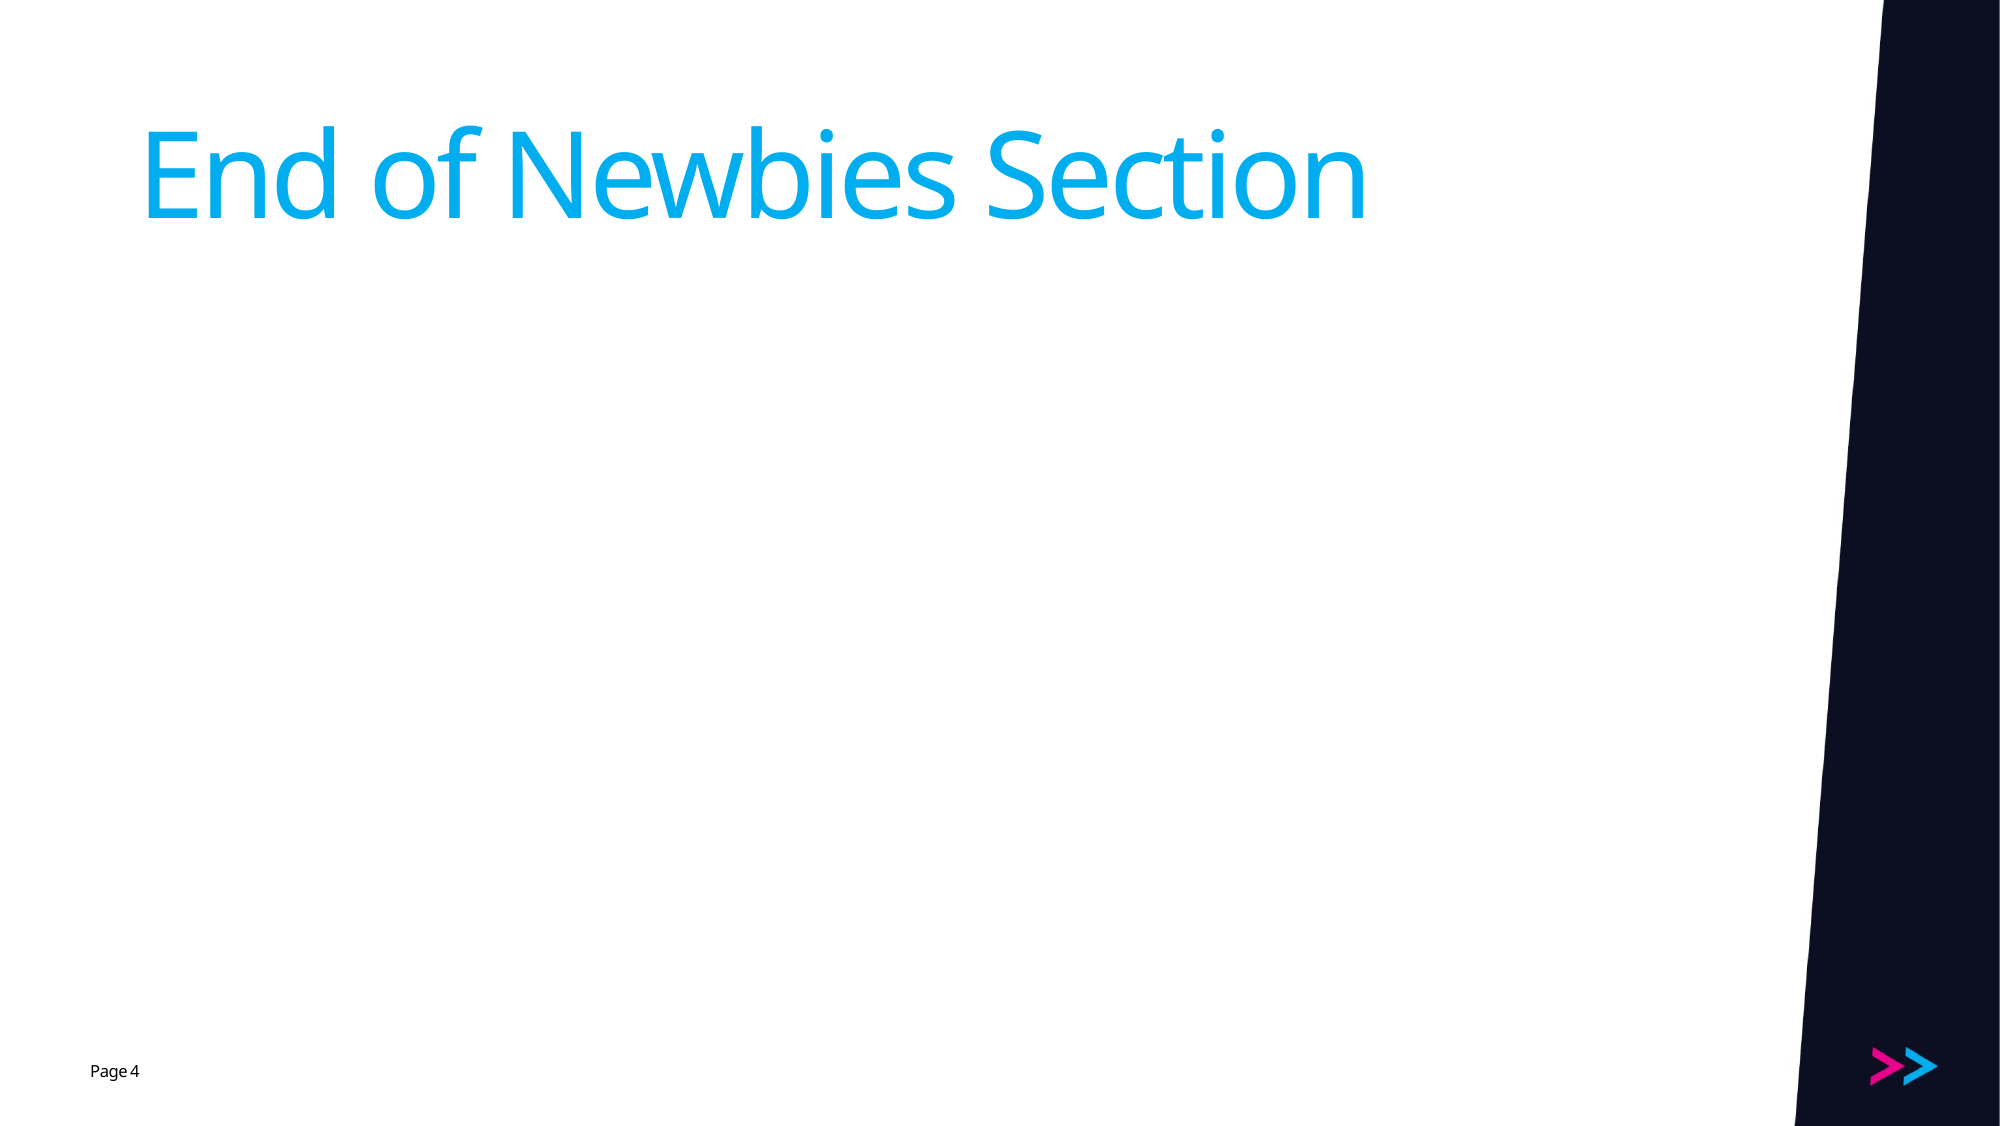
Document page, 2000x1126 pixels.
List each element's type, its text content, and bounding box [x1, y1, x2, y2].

picture [0, 0, 2000, 1126]
title End of Newbies Section [137, 54, 1786, 243]
slide_number 4 [130, 1061, 166, 1113]
